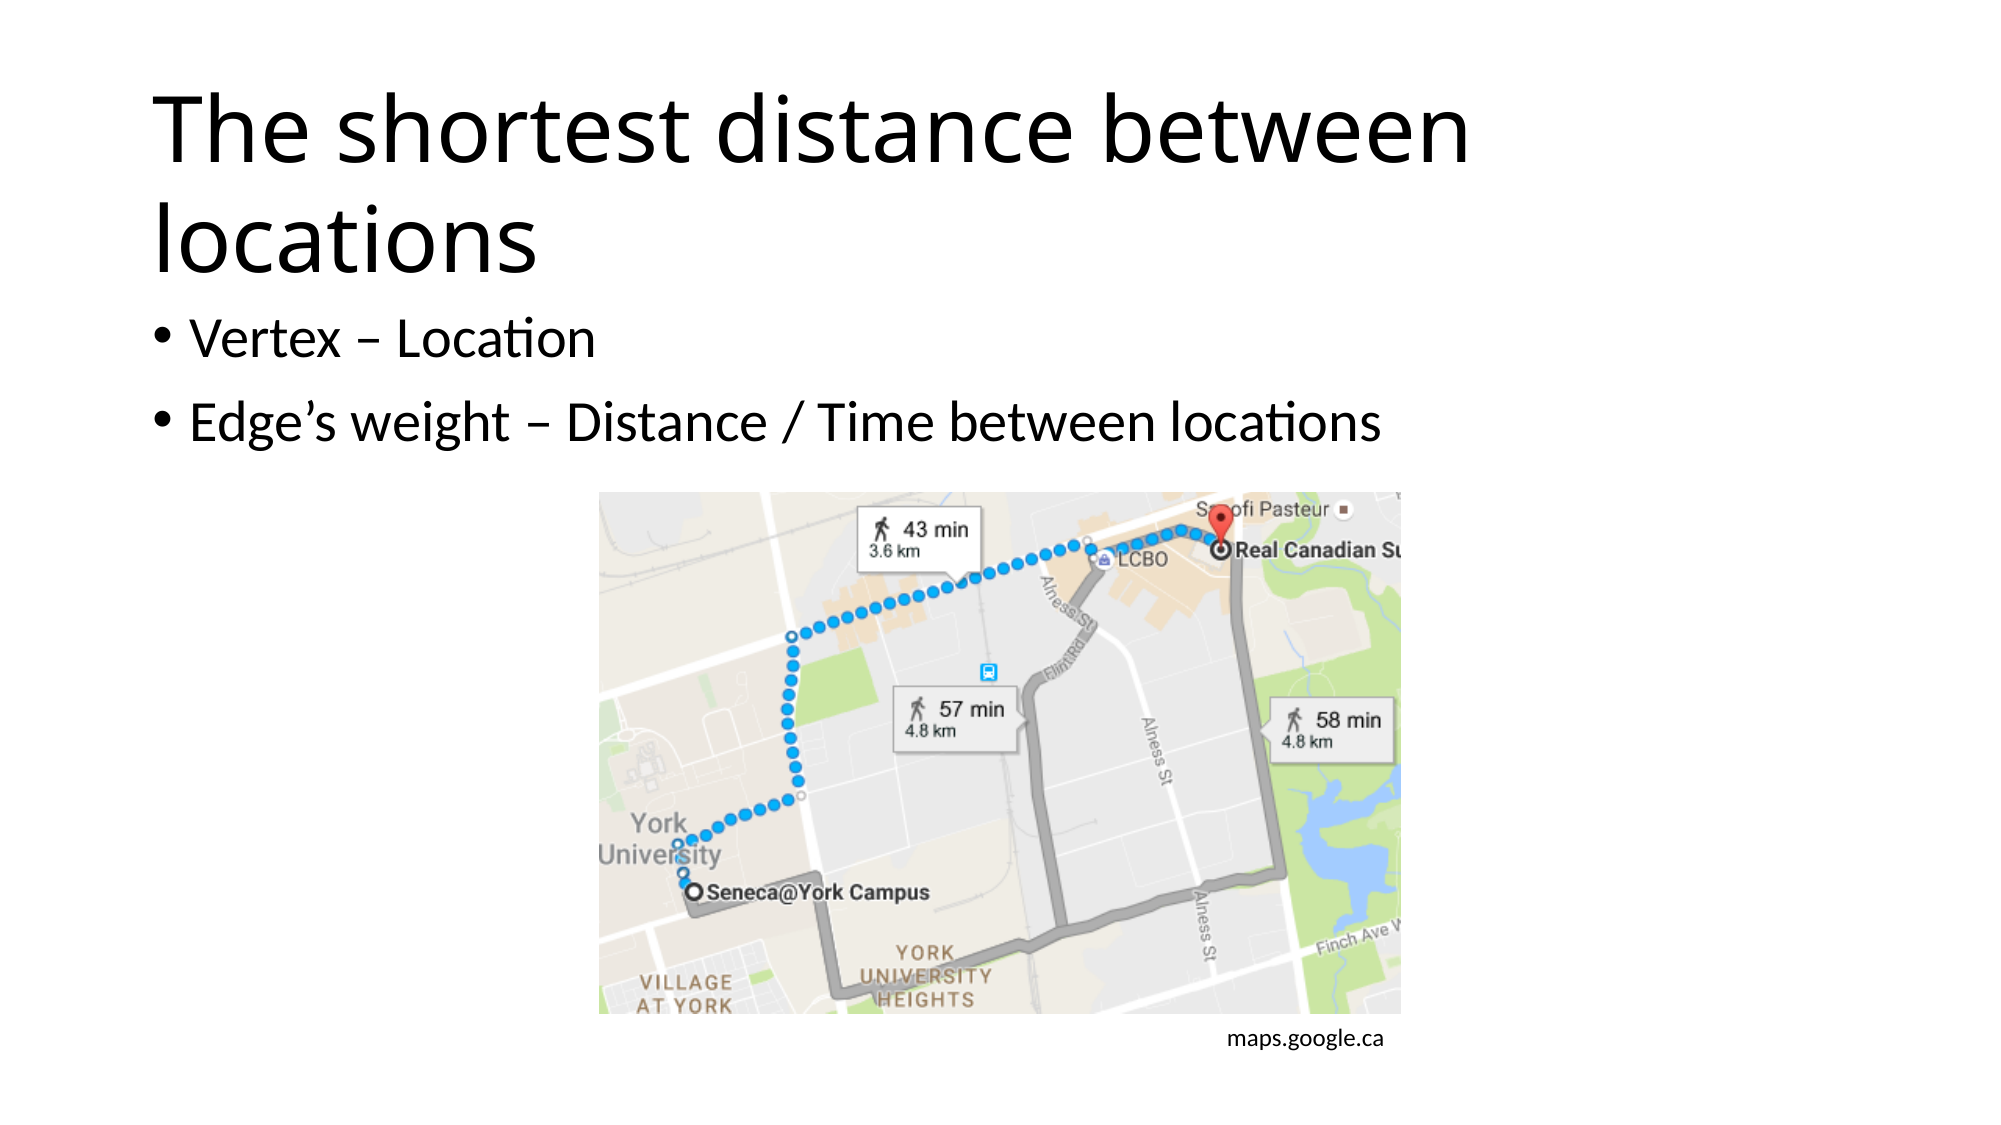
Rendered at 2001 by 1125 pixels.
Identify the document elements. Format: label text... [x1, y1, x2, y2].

text_box maps.google.ca [1212, 1015, 1400, 1059]
title The shortest distance between locations [137, 72, 1863, 290]
list Vertex – Location Edge’s weight – Distance / Time between locations [137, 299, 1863, 483]
picture [599, 492, 1401, 1015]
